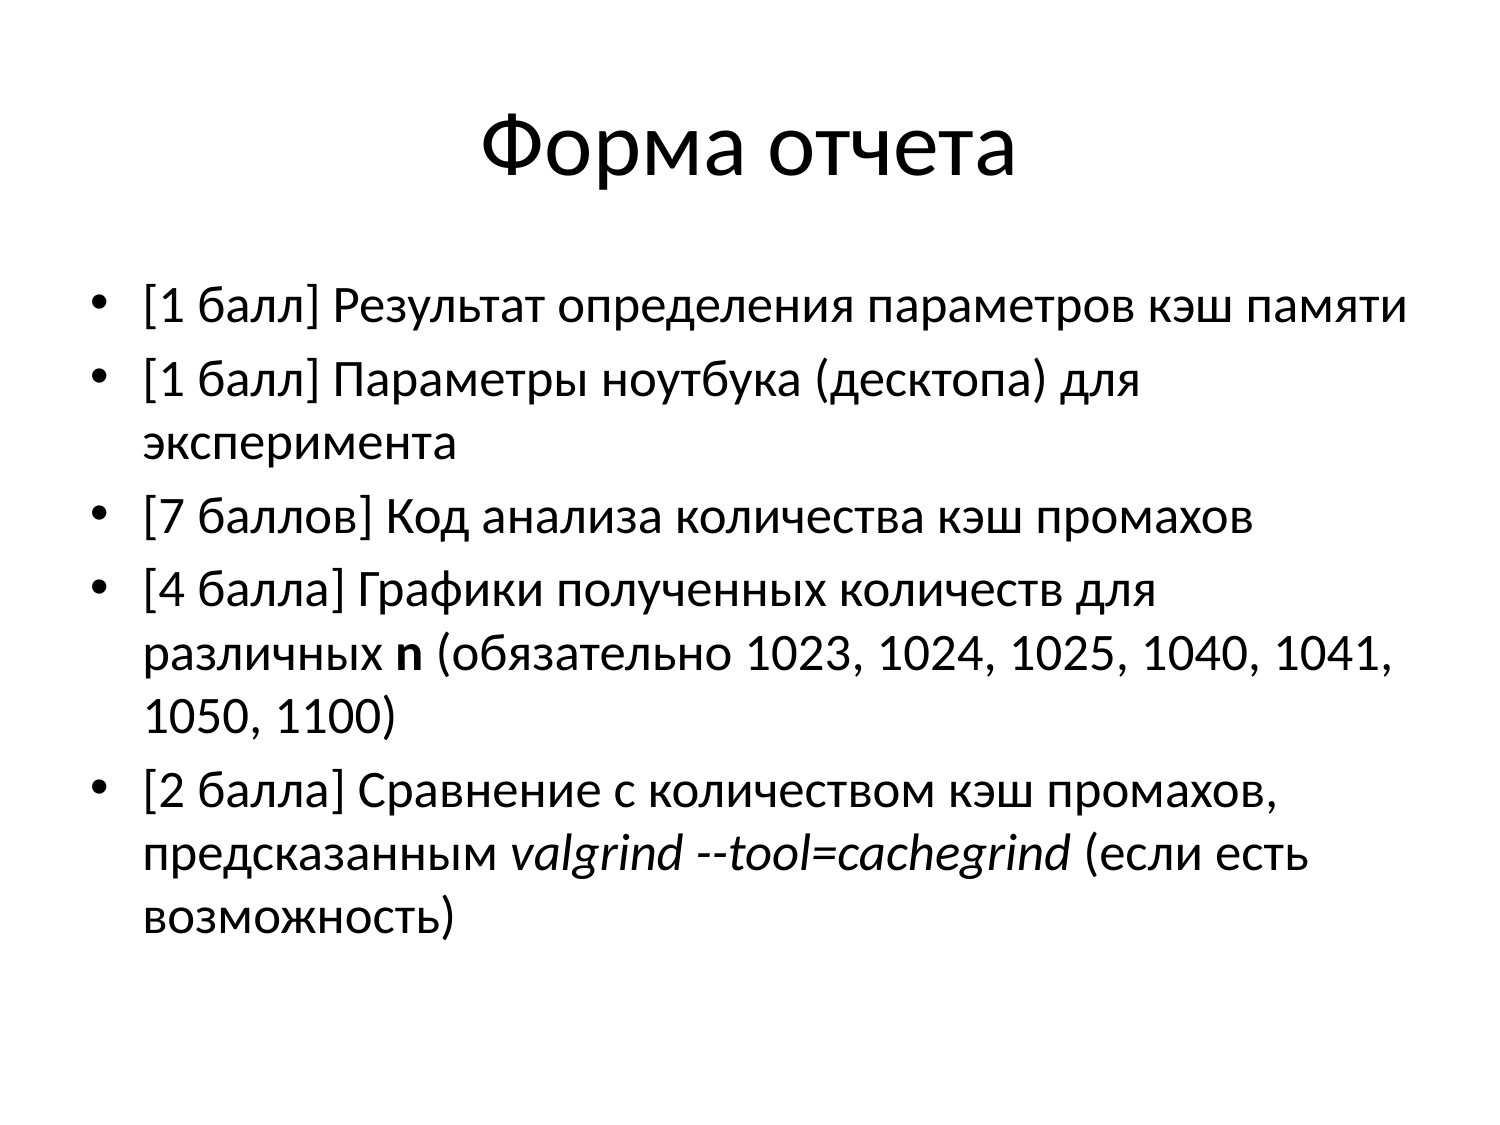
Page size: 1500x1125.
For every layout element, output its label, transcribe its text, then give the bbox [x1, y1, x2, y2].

title Форма отчета [75, 45, 1425, 233]
list [1 балл] Результат определения параметров кэш памяти [1 балл] Параметры ноутбука (десктопа) для эксперимента [7 баллов] Код анализа количества кэш промахов [4 балла] Графики полученных количеств для различных n (обязательно 1023, 1024, 1025, 1040, 1041, 1050, 1100) [2 балла] Сравнение с количеством кэш промахов, предсказанным valgrind --tool=cachegrind (если есть возможность) [75, 262, 1425, 1005]
